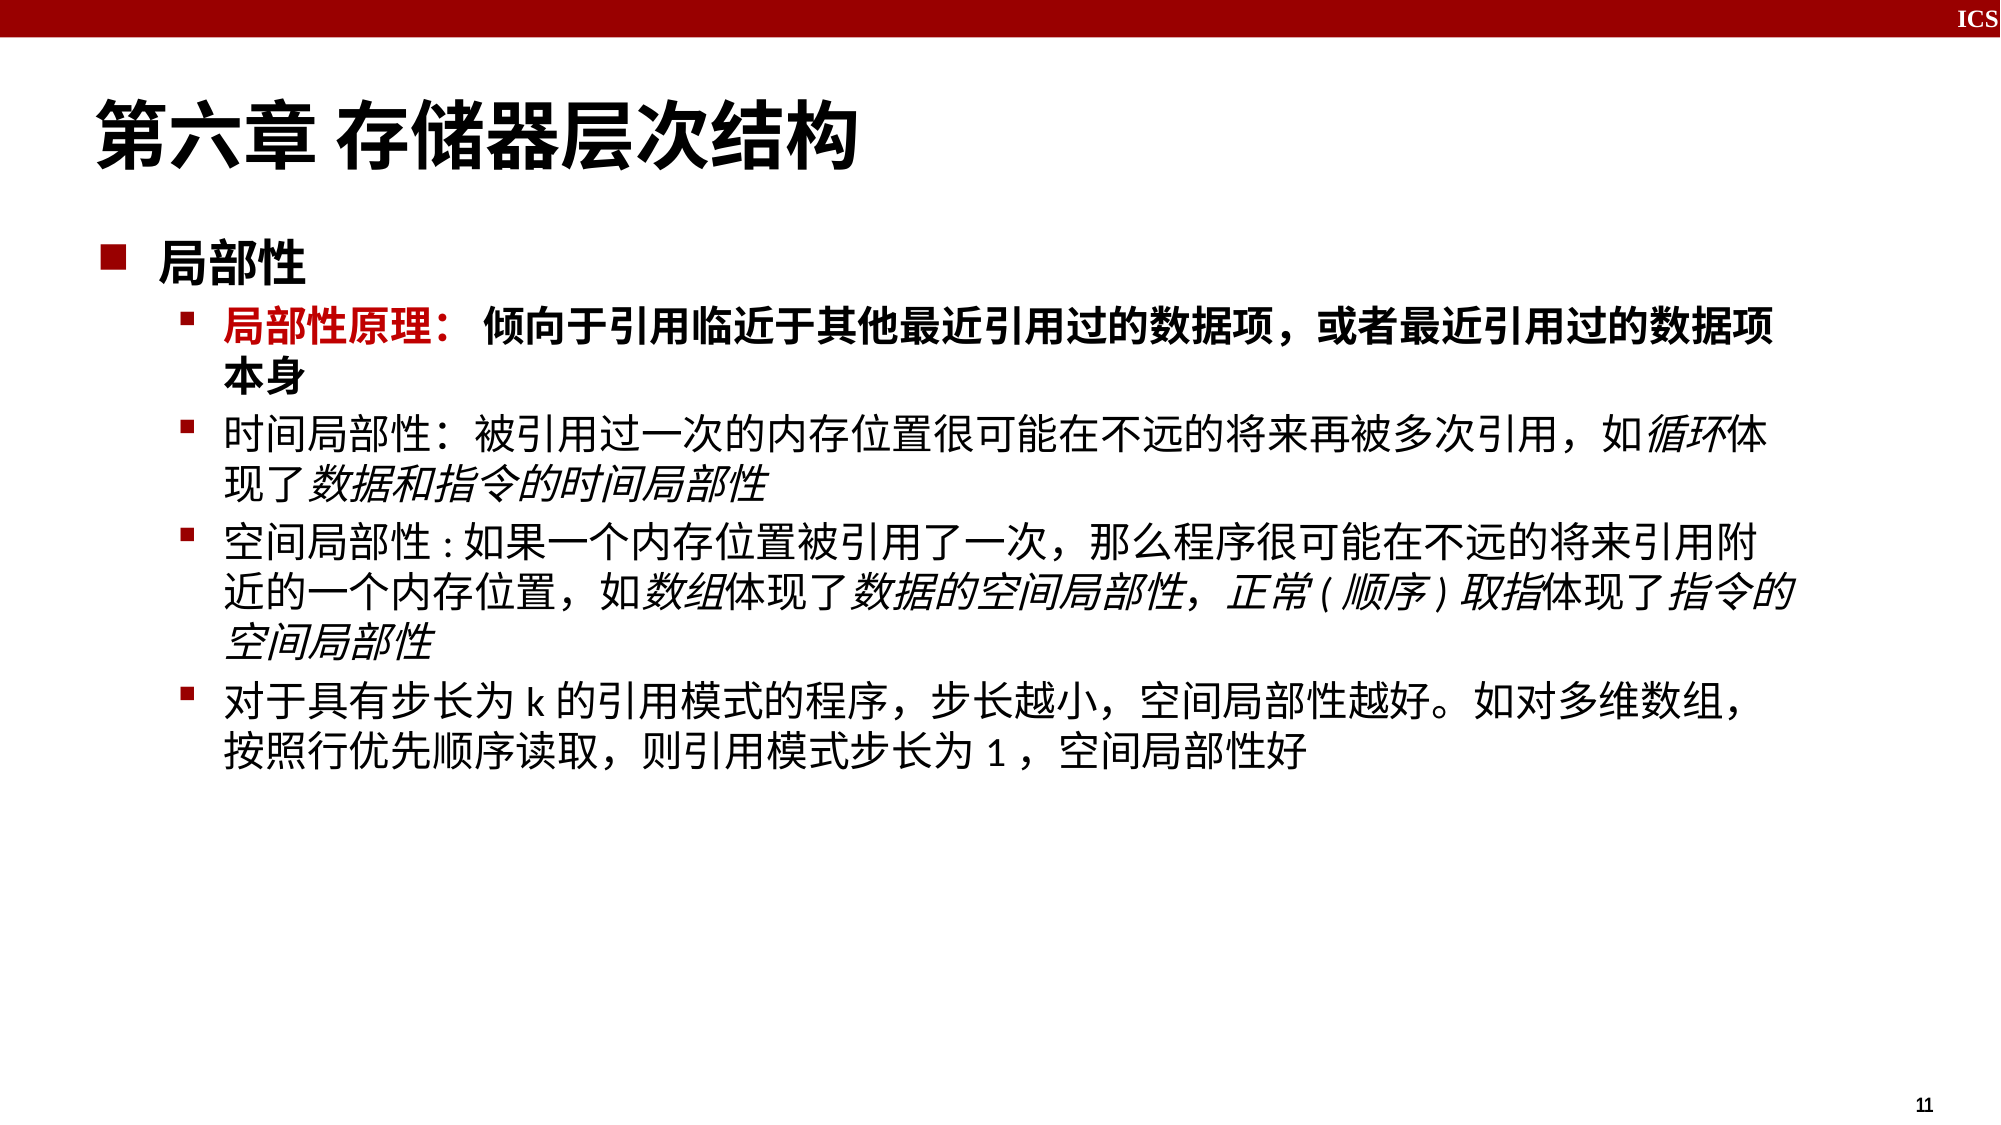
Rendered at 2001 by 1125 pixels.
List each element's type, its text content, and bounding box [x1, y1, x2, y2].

list 局部性 局部性原理： 倾向于引用临近于其他最近引用过的数据项，或者最近引用过的数据项本身 时间局部性：被引用过一次的内存位置很可能在不远的将来再被多次引用，如循环体现了数据和指令的时间局部性 空间局部性:如果一个内存位置被引用了一次，那么程序很可能在不远的将来引用附近的一个内存位置，如数组体现了数据的空间局部性，正常(顺序)取指体现了指令的空间局部性 对于具有步长为k的引用模式的程序，步长越小，空间局部性越好。如对多维数组，按照行优先顺序读取，则引用模式步长为1，空间局部性好 [86, 223, 1815, 1040]
title 第六章 存储器层次结构 [77, 71, 1739, 197]
